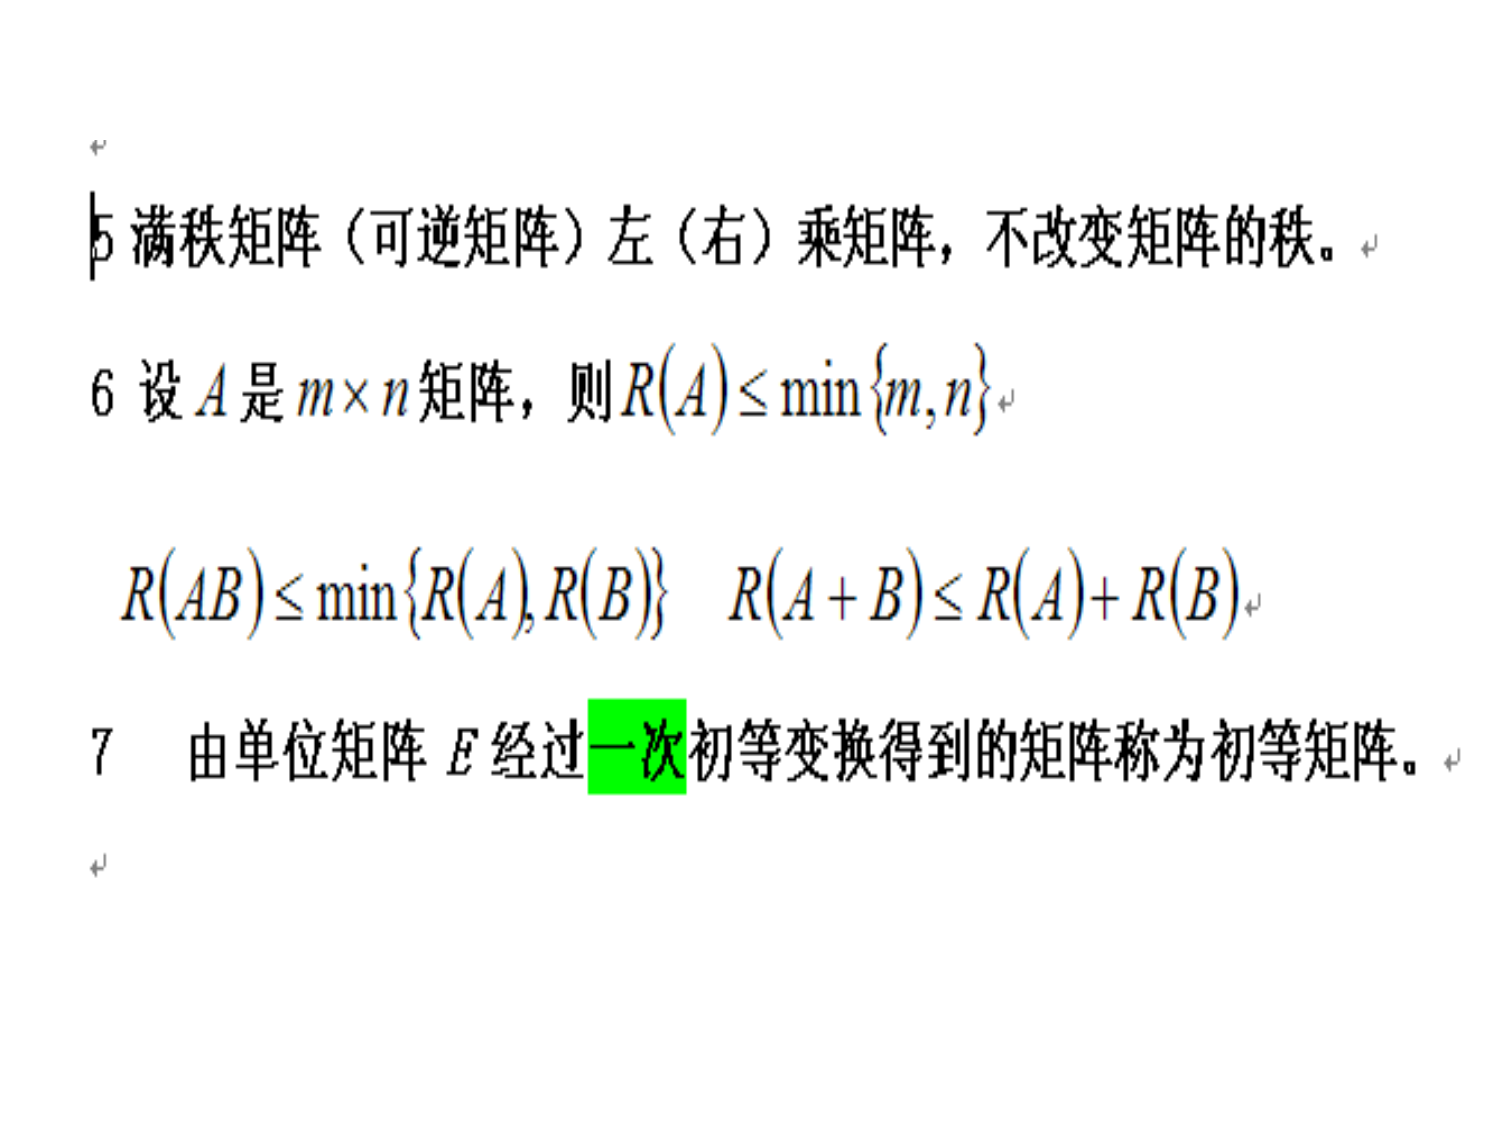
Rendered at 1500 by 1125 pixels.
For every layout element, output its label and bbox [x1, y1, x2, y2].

picture [46, 140, 1466, 902]
